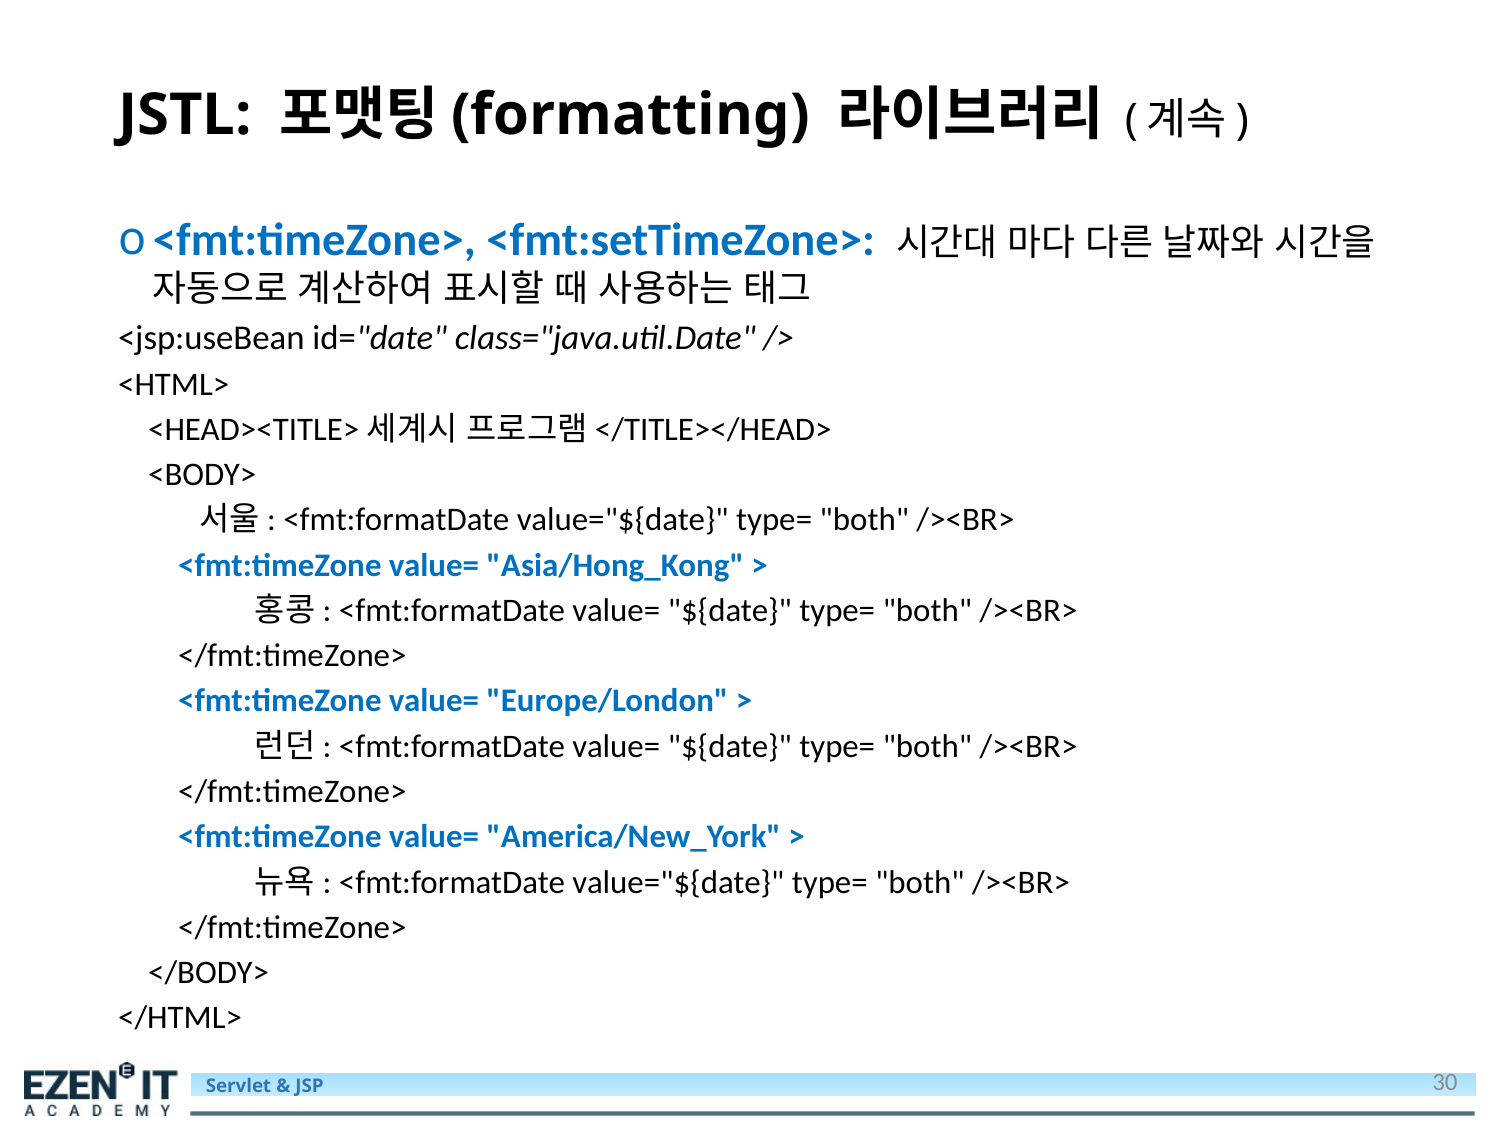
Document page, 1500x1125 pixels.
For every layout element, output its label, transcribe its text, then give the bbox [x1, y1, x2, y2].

title JSTL: 포맷팅(formatting) 라이브러리 (계속) [103, 59, 1397, 172]
picture [24, 1062, 178, 1116]
list <fmt:timeZone>, <fmt:setTimeZone>: 시간대 마다 다른 날짜와 시간을 자동으로 계산하여 표시할 때 사용하는 태그 <jsp:useBean id="date" class="java.util.Date" /> <HTML> <HEAD><TITLE>세계시 프로그램</TITLE></HEAD> <BODY> 서울: <fmt:formatDate value="${date}" type= "both" /><BR> <fmt:timeZone value= "Asia/Hong_Kong" > 홍콩: <fmt:formatDate value= "${date}" type= "both" /><BR> </fmt:timeZone> <fmt:timeZone value= "Europe/London" > 런던: <fmt:formatDate value= "${date}" type= "both" /><BR> </fmt:timeZone> <fmt:timeZone value= "America/New_York" > 뉴욕: <fmt:formatDate value="${date}" type= "both" /><BR> </fmt:timeZone> </BODY> </HTML> [103, 201, 1397, 1044]
slide_number 30 [1405, 1048, 1473, 1113]
